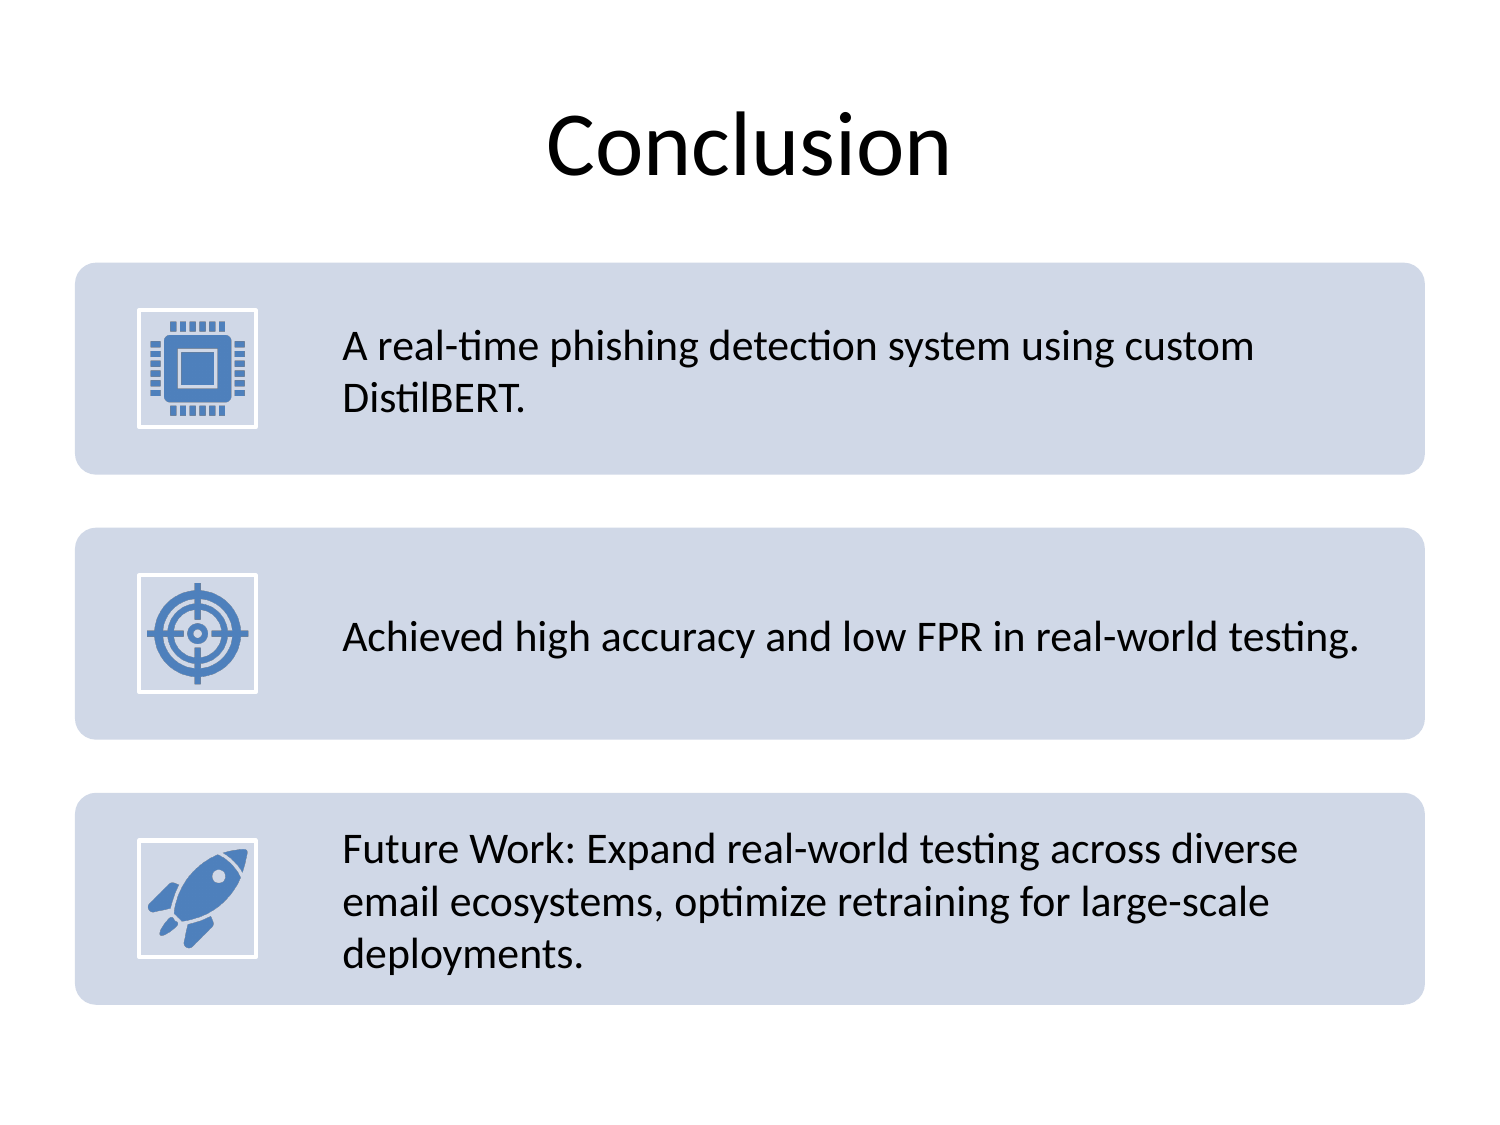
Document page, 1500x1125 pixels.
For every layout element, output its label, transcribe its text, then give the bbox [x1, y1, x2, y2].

title Conclusion [75, 45, 1425, 233]
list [74, 262, 1426, 1006]
